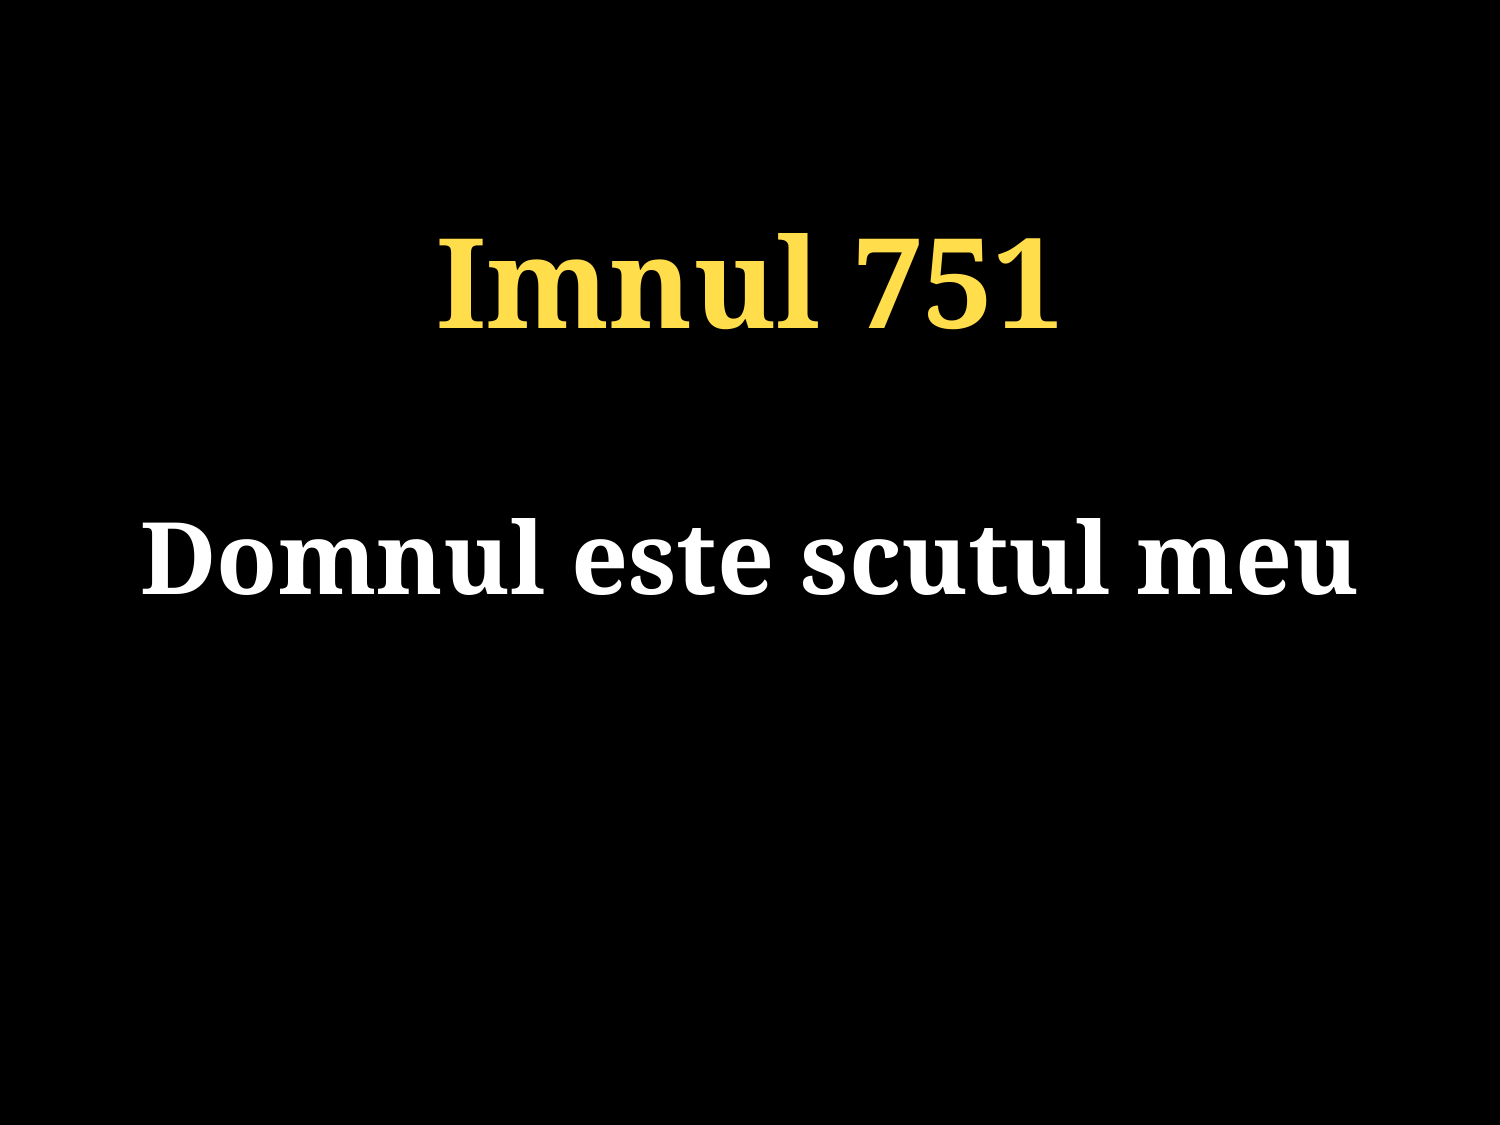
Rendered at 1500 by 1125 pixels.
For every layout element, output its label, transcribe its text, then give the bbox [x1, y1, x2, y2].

text_box Domnul este scutul meu [0, 487, 1500, 623]
text_box Imnul 751 [0, 195, 1500, 361]
